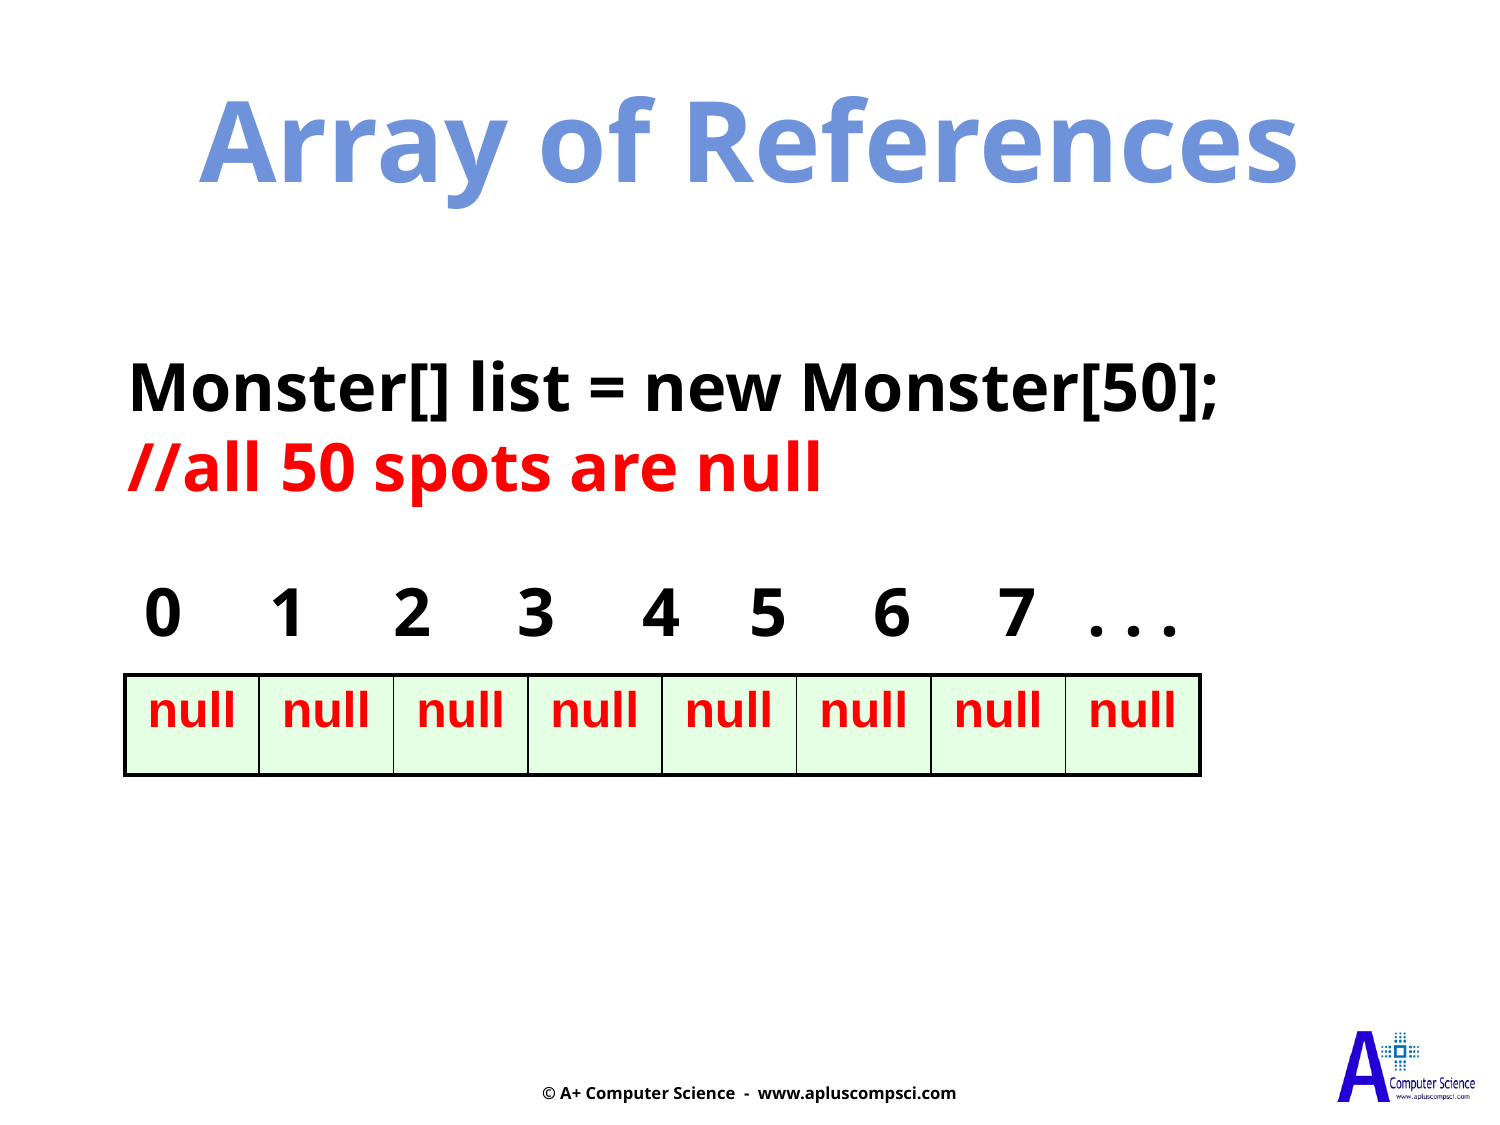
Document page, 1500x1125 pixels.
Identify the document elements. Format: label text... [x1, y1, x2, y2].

text_box Array of References [0, 62, 1500, 214]
picture [1337, 1031, 1475, 1102]
table_header null [932, 677, 1065, 773]
text_box Monster[] list = new Monster[50]; //all 50 spots are null [112, 337, 1309, 562]
table_header null [260, 677, 393, 773]
table_header null [797, 677, 930, 773]
table_header null [394, 677, 527, 773]
table_header null [663, 677, 796, 773]
table_header null [529, 677, 661, 773]
footer © A+ Computer Science - www.apluscompsci.com [512, 1025, 988, 1100]
text_box Monster[] list = new Monster[50]; //all 50 spots are null [112, 658, 1309, 838]
text_box 0 1 2 3 4 5 6 7 . . . [112, 562, 1350, 658]
table_header null [127, 677, 258, 773]
table_header null [1066, 677, 1198, 773]
